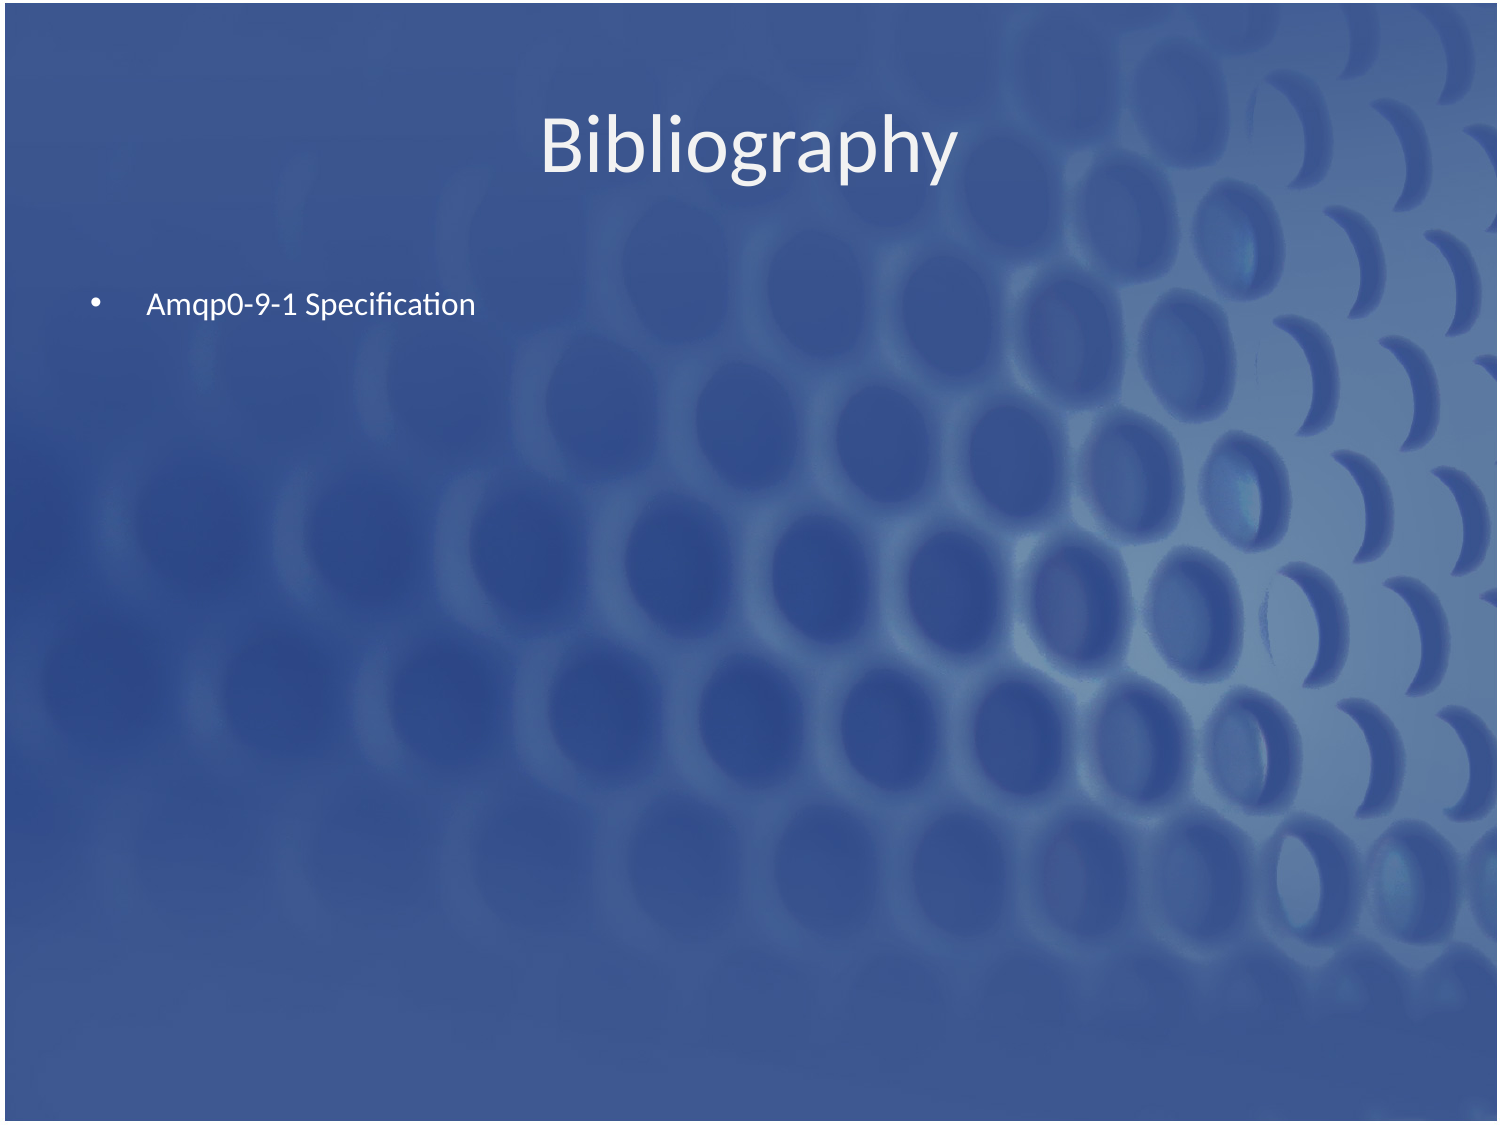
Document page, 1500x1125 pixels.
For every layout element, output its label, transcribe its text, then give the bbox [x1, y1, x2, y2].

list Amqp0-9-1 Specification [74, 274, 1463, 1076]
title Bibliography [74, 44, 1426, 233]
picture [0, 0, 1500, 1125]
